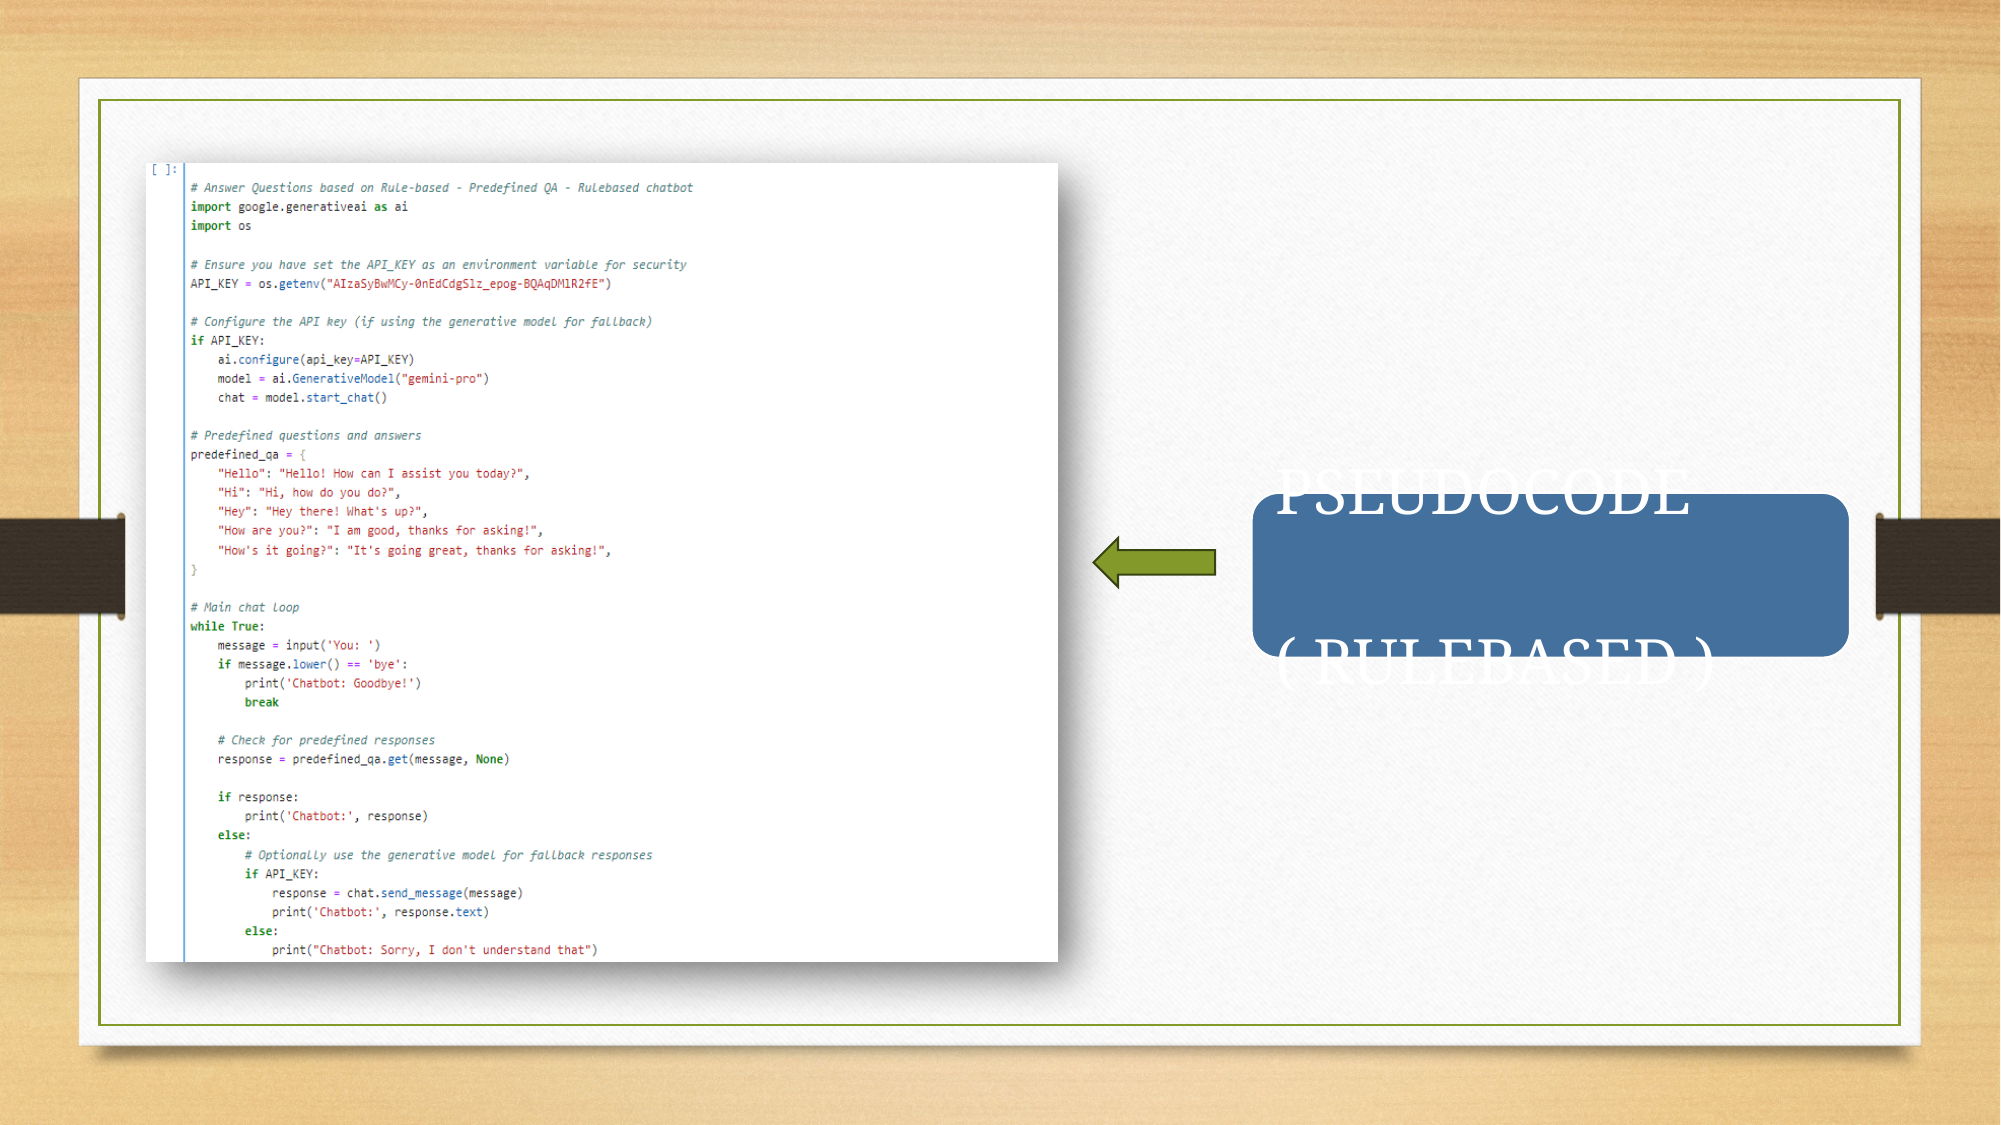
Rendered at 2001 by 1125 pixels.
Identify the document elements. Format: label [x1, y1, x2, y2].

text_box [1092, 535, 1217, 590]
text_box [1251, 492, 1850, 658]
picture [0, 0, 2001, 1125]
